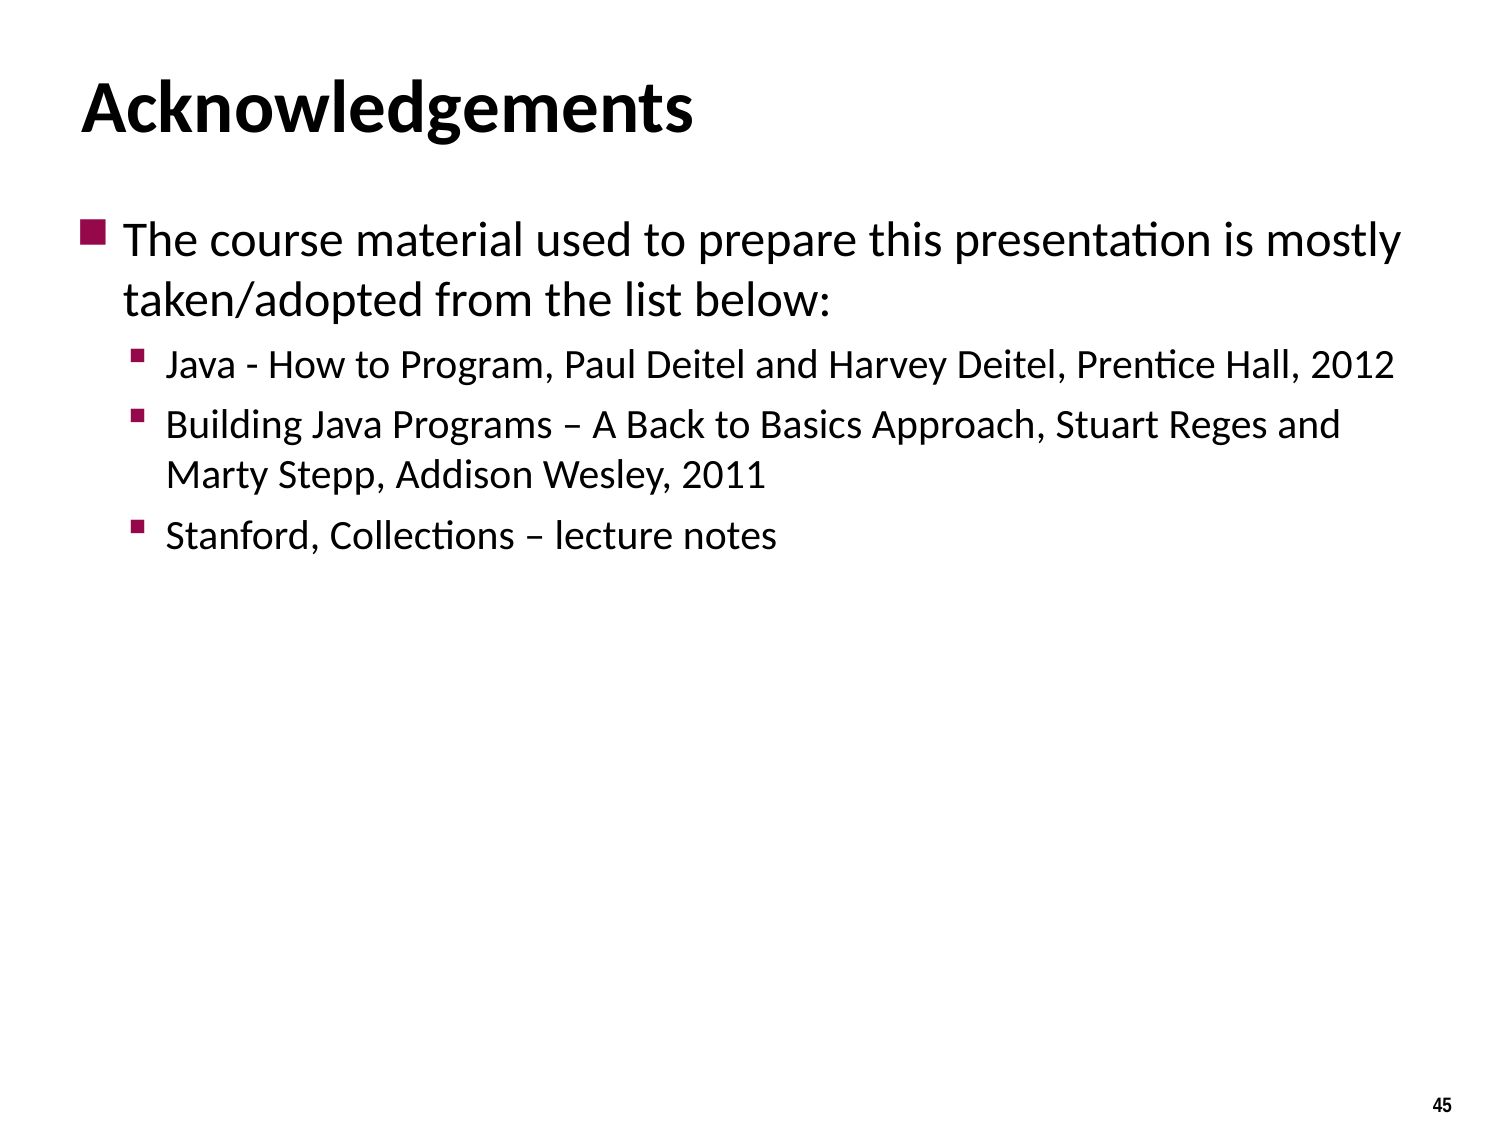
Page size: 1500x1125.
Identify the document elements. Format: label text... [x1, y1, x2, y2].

list The course material used to prepare this presentation is mostly taken/adopted from the list below: Java - How to Program, Paul Deitel and Harvey Deitel, Prentice Hall, 2012 Building Java Programs – A Back to Basics Approach, Stuart Reges and Marty Stepp, Addison Wesley, 2011 Stanford, Collections – lecture notes [74, 199, 1438, 1092]
title Acknowledgements [74, 12, 1438, 192]
